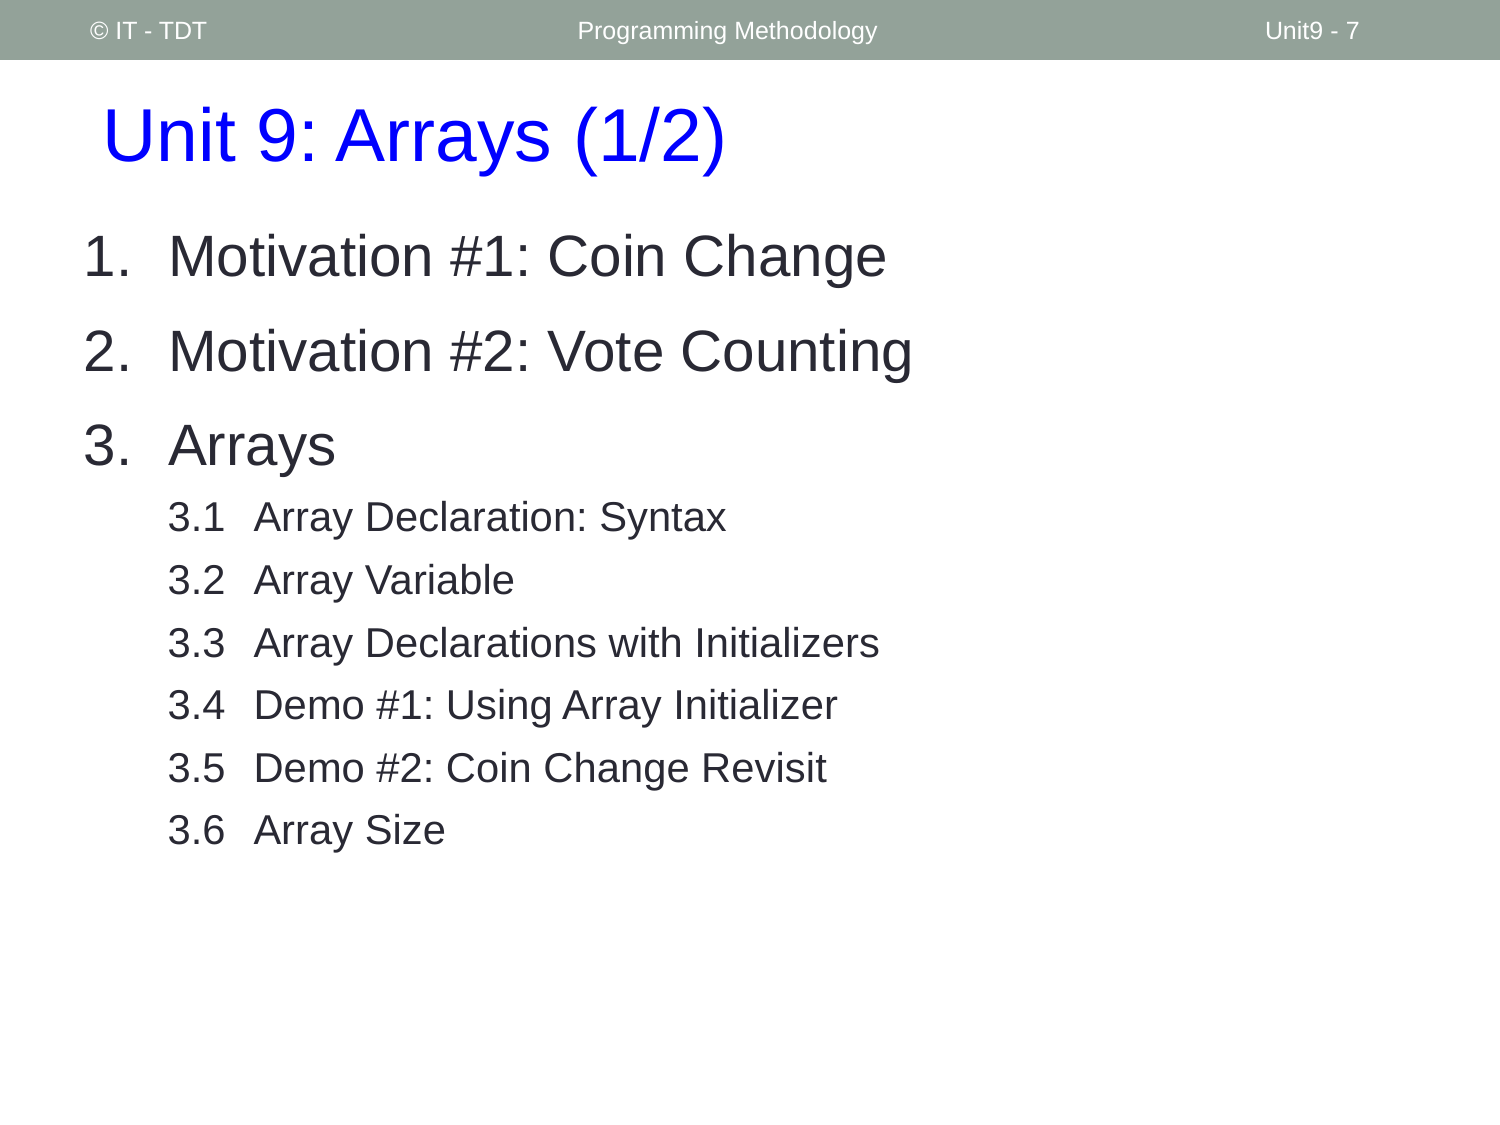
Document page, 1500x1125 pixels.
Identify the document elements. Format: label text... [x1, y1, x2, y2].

title Unit 9: Arrays (1/2) [87, 62, 1463, 200]
list Motivation #1: Coin Change Motivation #2: Vote Counting Arrays 3.1 Array Declaration: Syntax 3.2 Array Variable 3.3 Array Declarations with Initializers 3.4 Demo #1: Using Array Initializer 3.5 Demo #2: Coin Change Revisit 3.6 Array Size [68, 210, 1450, 1065]
slide_number © IT - TDT [75, 3, 550, 57]
footer Programming Methodology [562, 3, 1238, 57]
slide_number Unit9 - ‹#› [1250, 3, 1425, 57]
